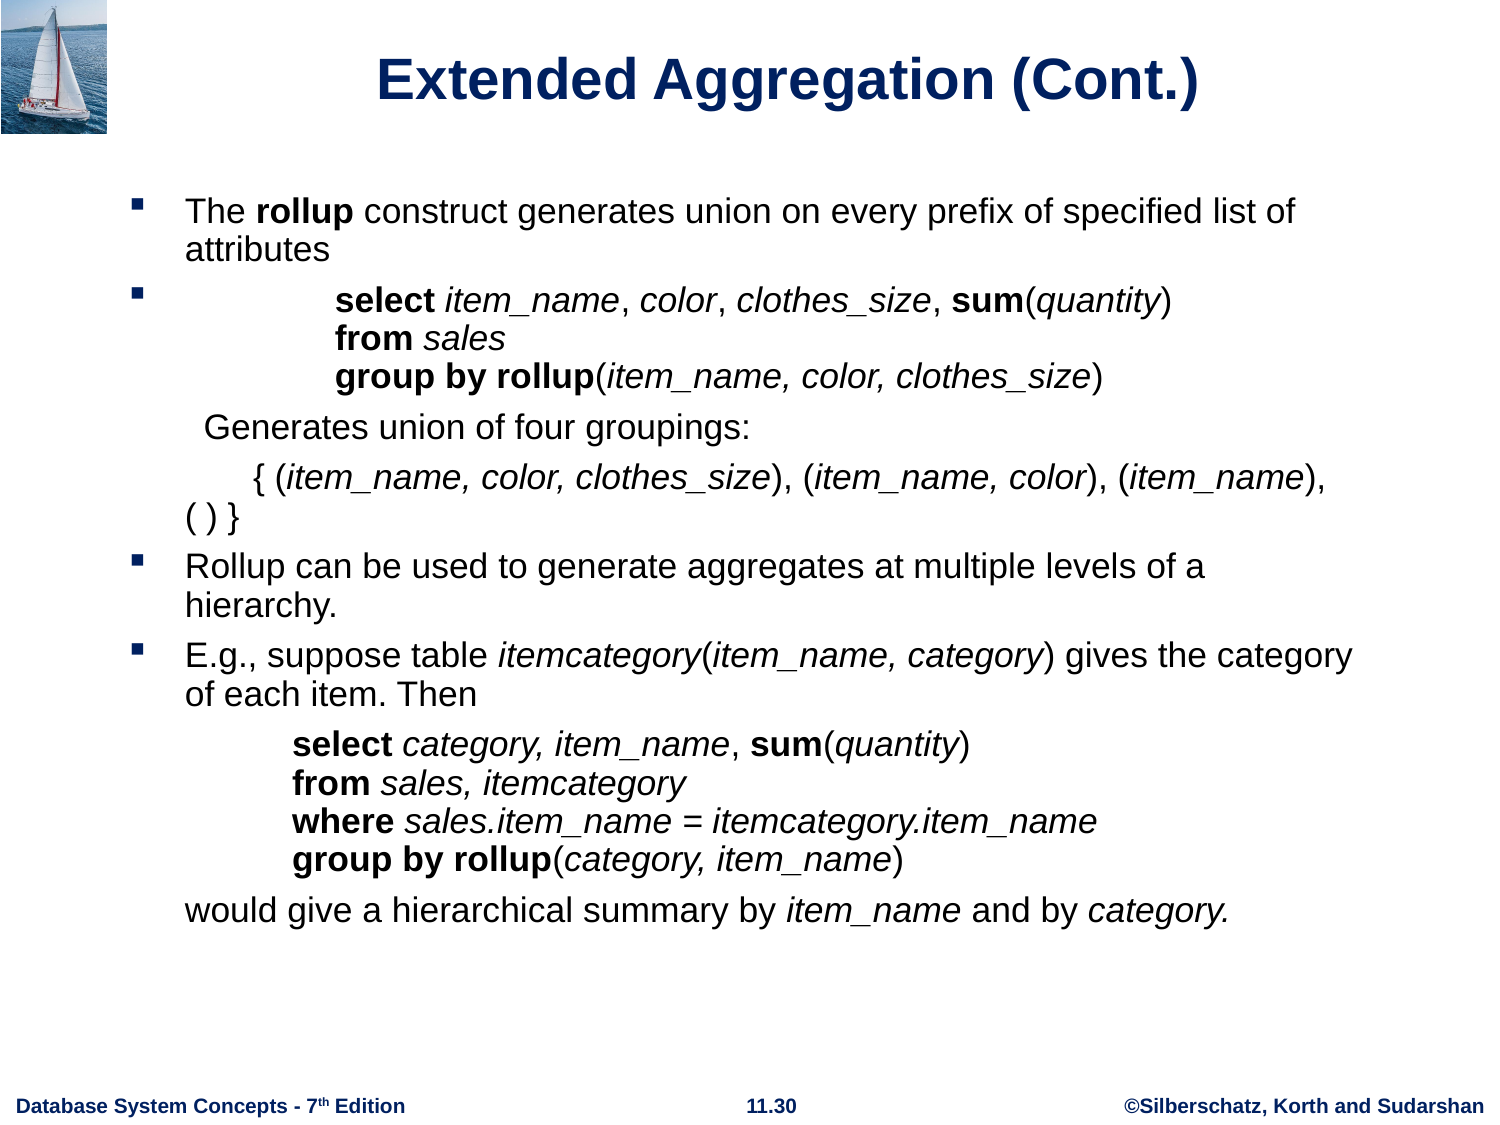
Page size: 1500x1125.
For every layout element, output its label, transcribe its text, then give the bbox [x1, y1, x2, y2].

title Extended Aggregation (Cont.) [125, 18, 1452, 120]
list The rollup construct generates union on every prefix of specified list of attributes select item_name, color, clothes_size, sum(quantity) from sales group by rollup(item_name, color, clothes_size) Generates union of four groupings: { (item_name, color, clothes_size), (item_name, color), (item_name), ( ) } Rollup can be used to generate aggregates at multiple levels of a hierarchy. E.g., suppose table itemcategory(item_name, category) gives the category of each item. Then select category, item_name, sum(quantity) from sales, itemcategory where sales.item_name = itemcategory.item_name group by rollup(category, item_name) would give a hierarchical summary by item_name and by category. [113, 185, 1401, 1066]
picture [1, 0, 107, 134]
